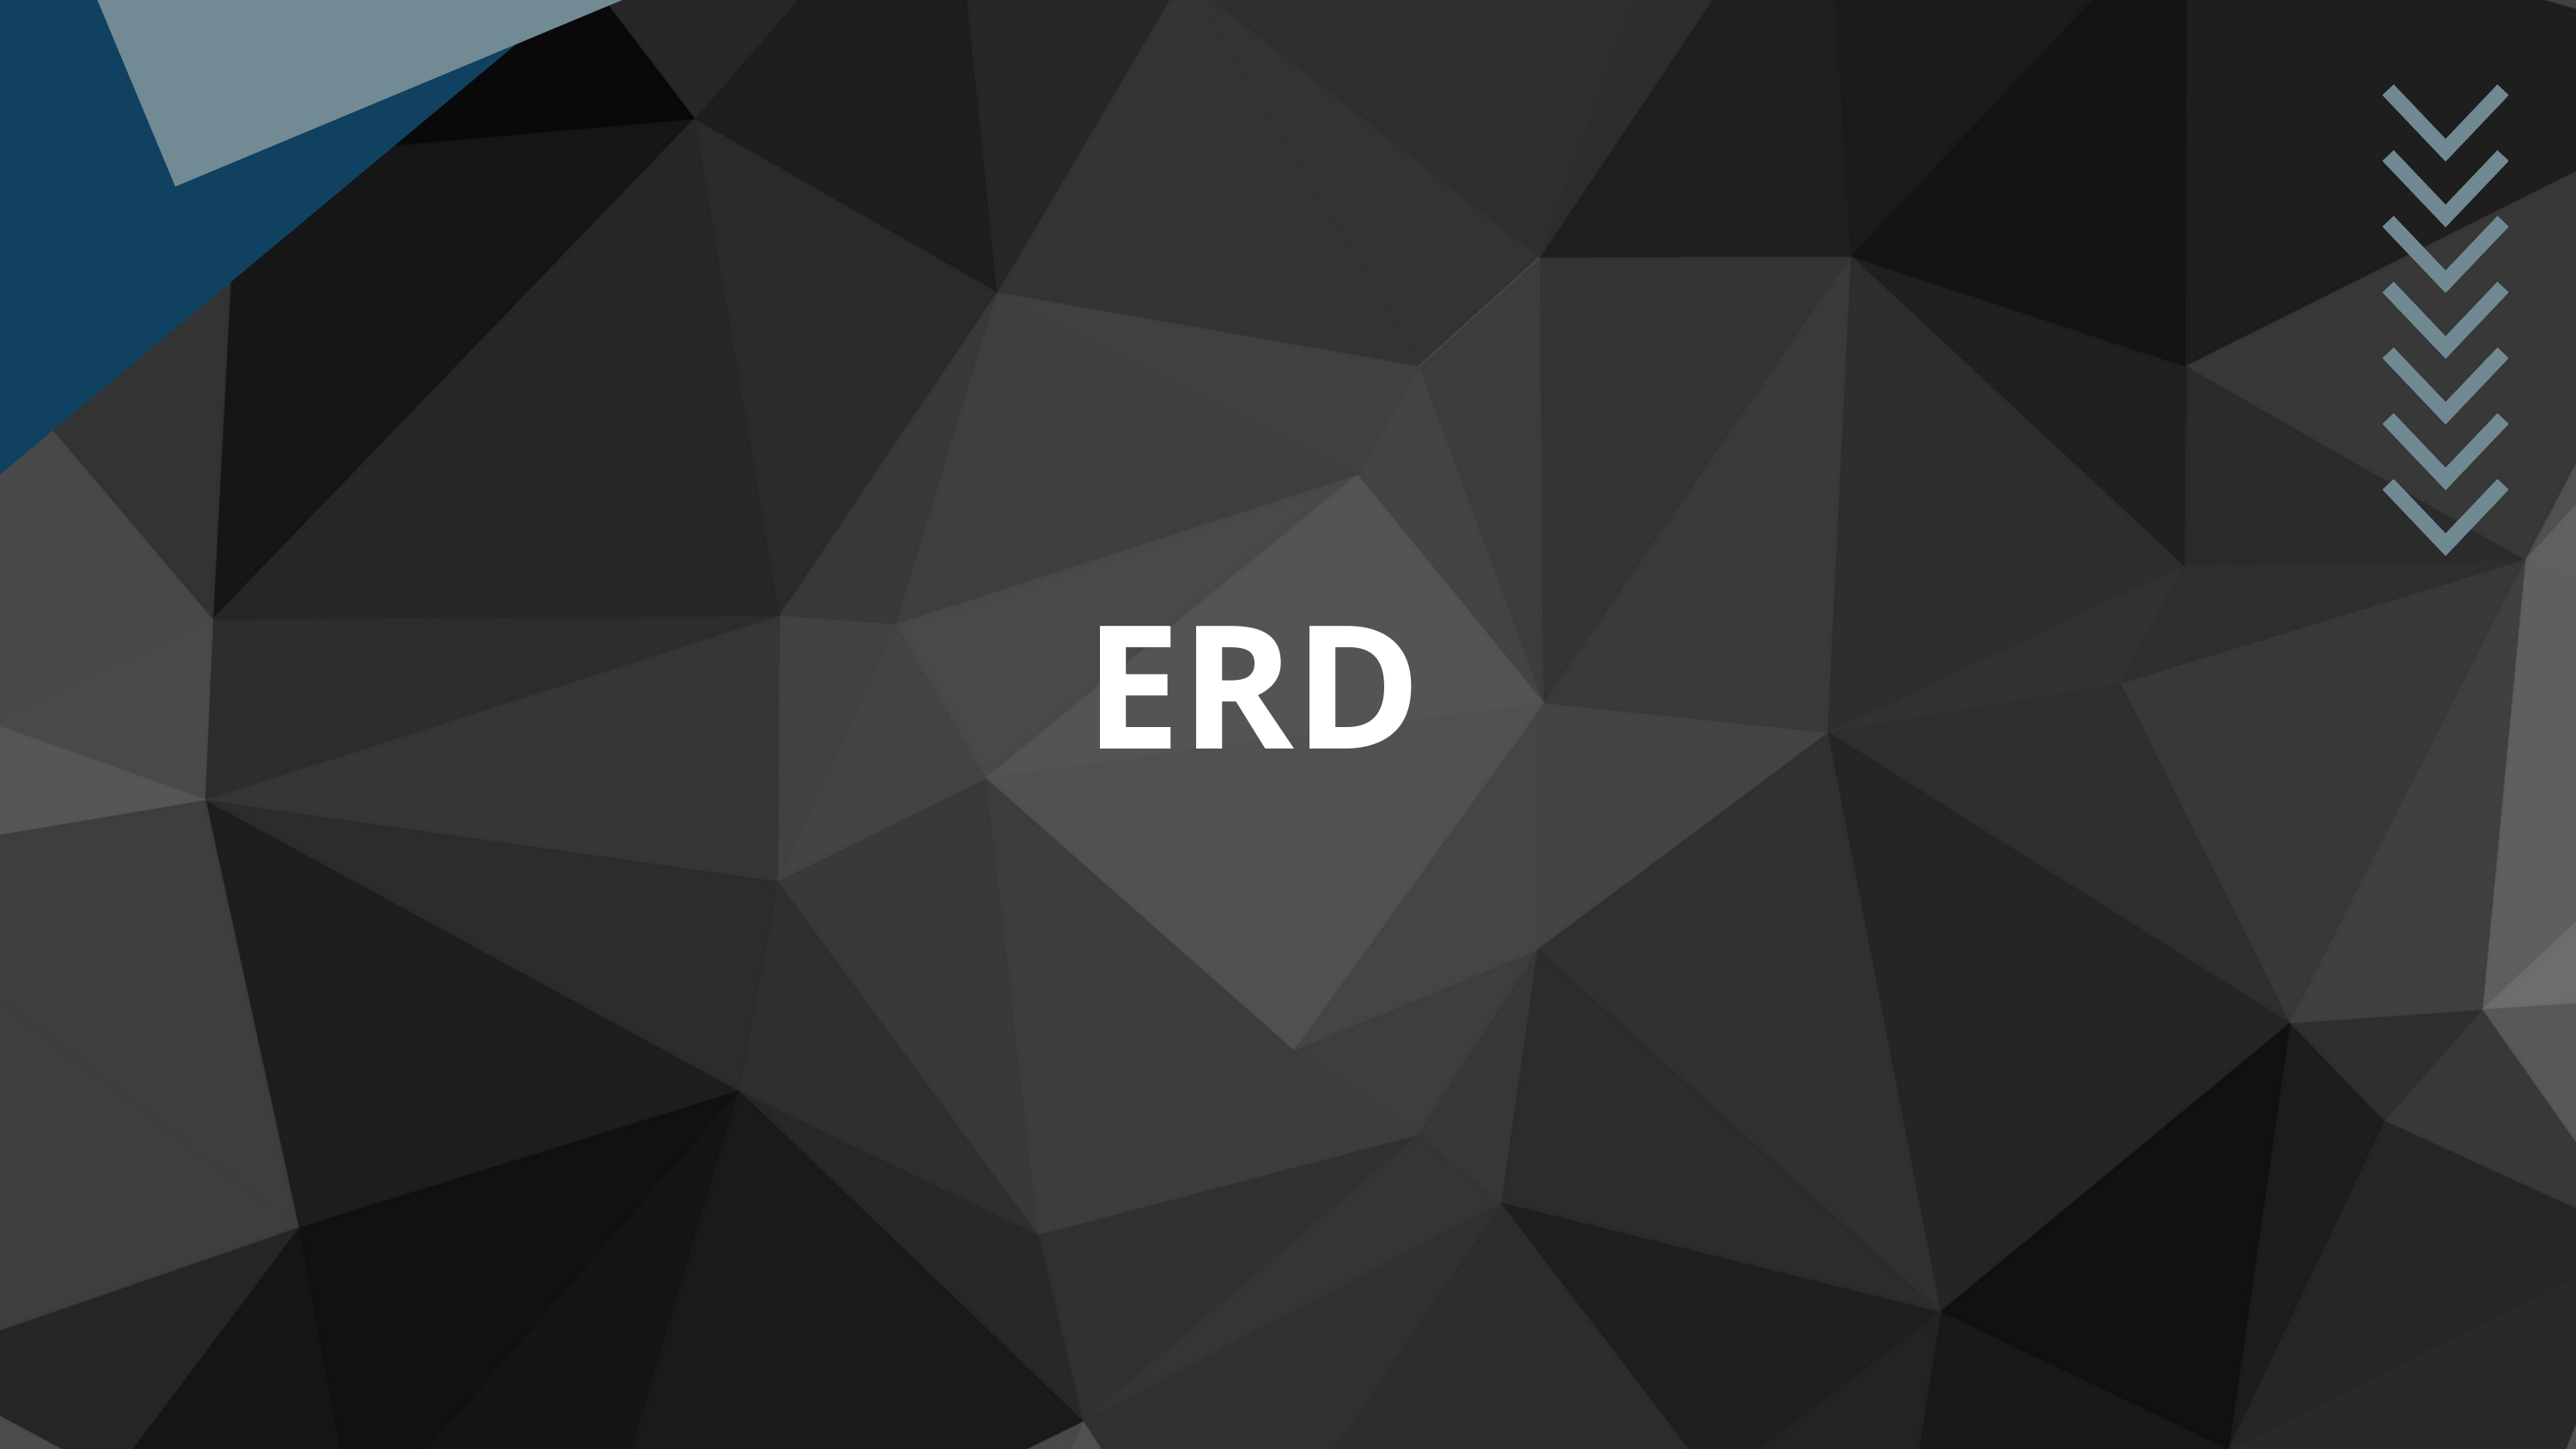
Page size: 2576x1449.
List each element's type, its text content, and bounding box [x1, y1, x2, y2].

text_box [2382, 84, 2509, 556]
text_box [0, 0, 2576, 1449]
text_box ERD [311, 608, 2196, 784]
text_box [0, 0, 1663, 557]
